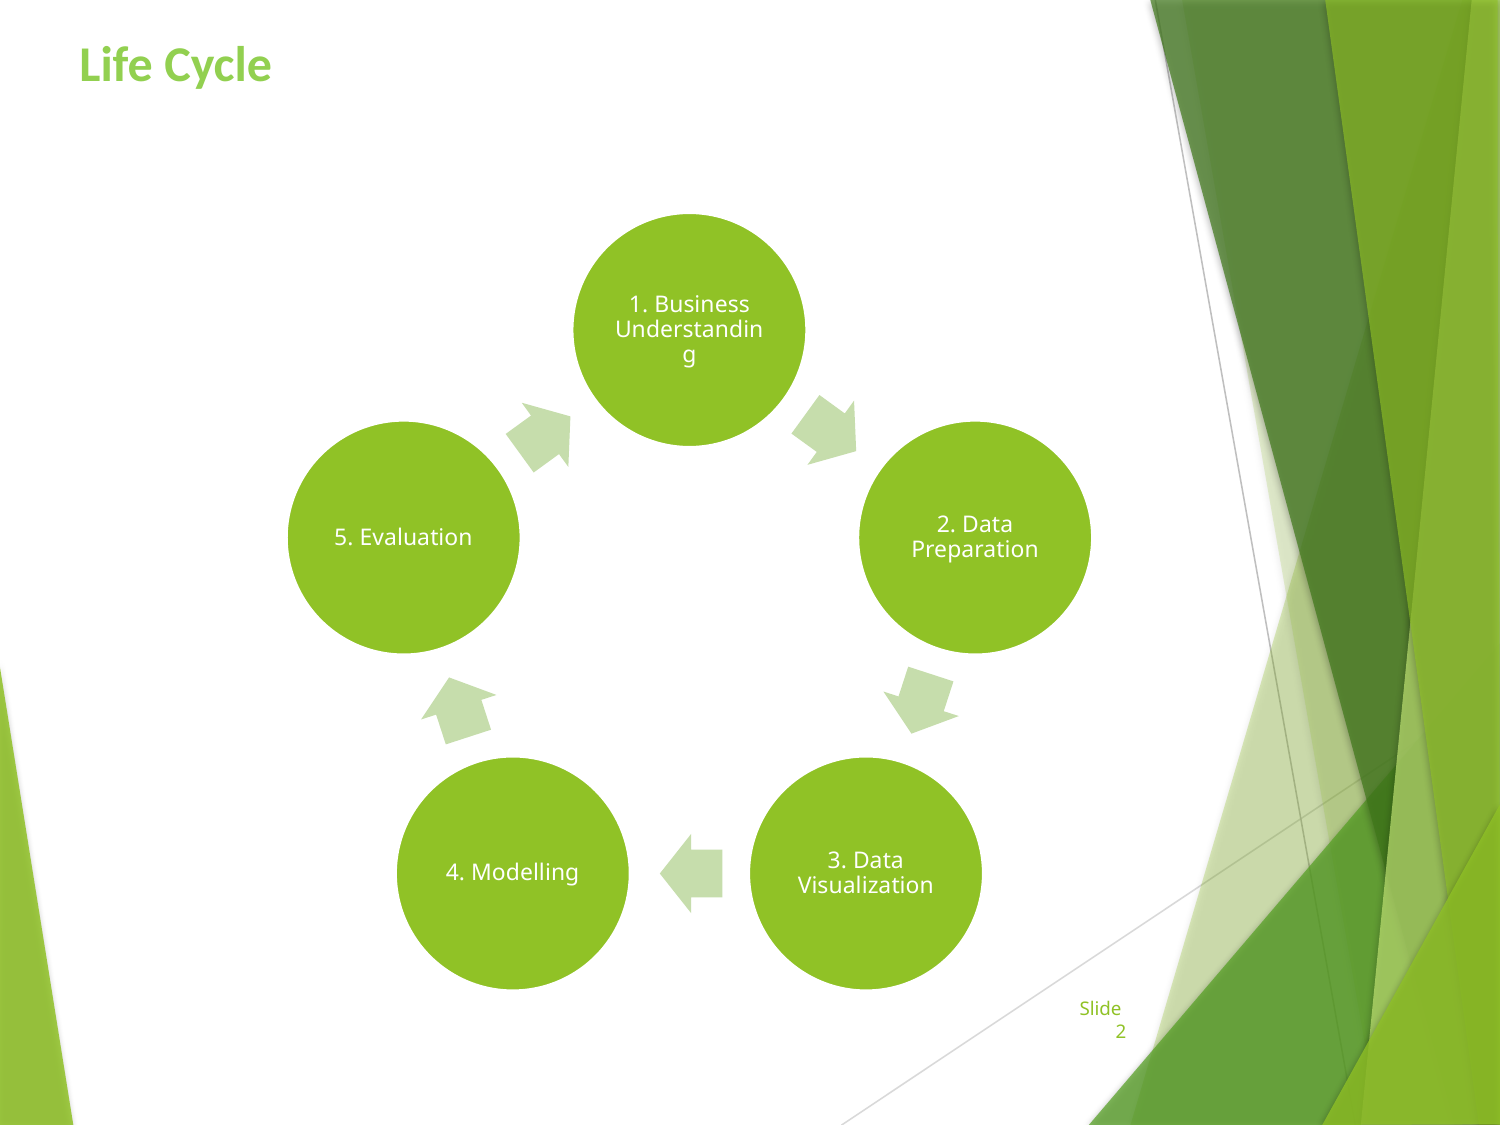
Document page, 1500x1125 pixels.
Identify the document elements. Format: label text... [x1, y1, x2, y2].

text_box Life Cycle [64, 23, 288, 99]
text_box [140, 211, 1238, 992]
slide_number Slide 2 [1057, 1000, 1142, 1051]
